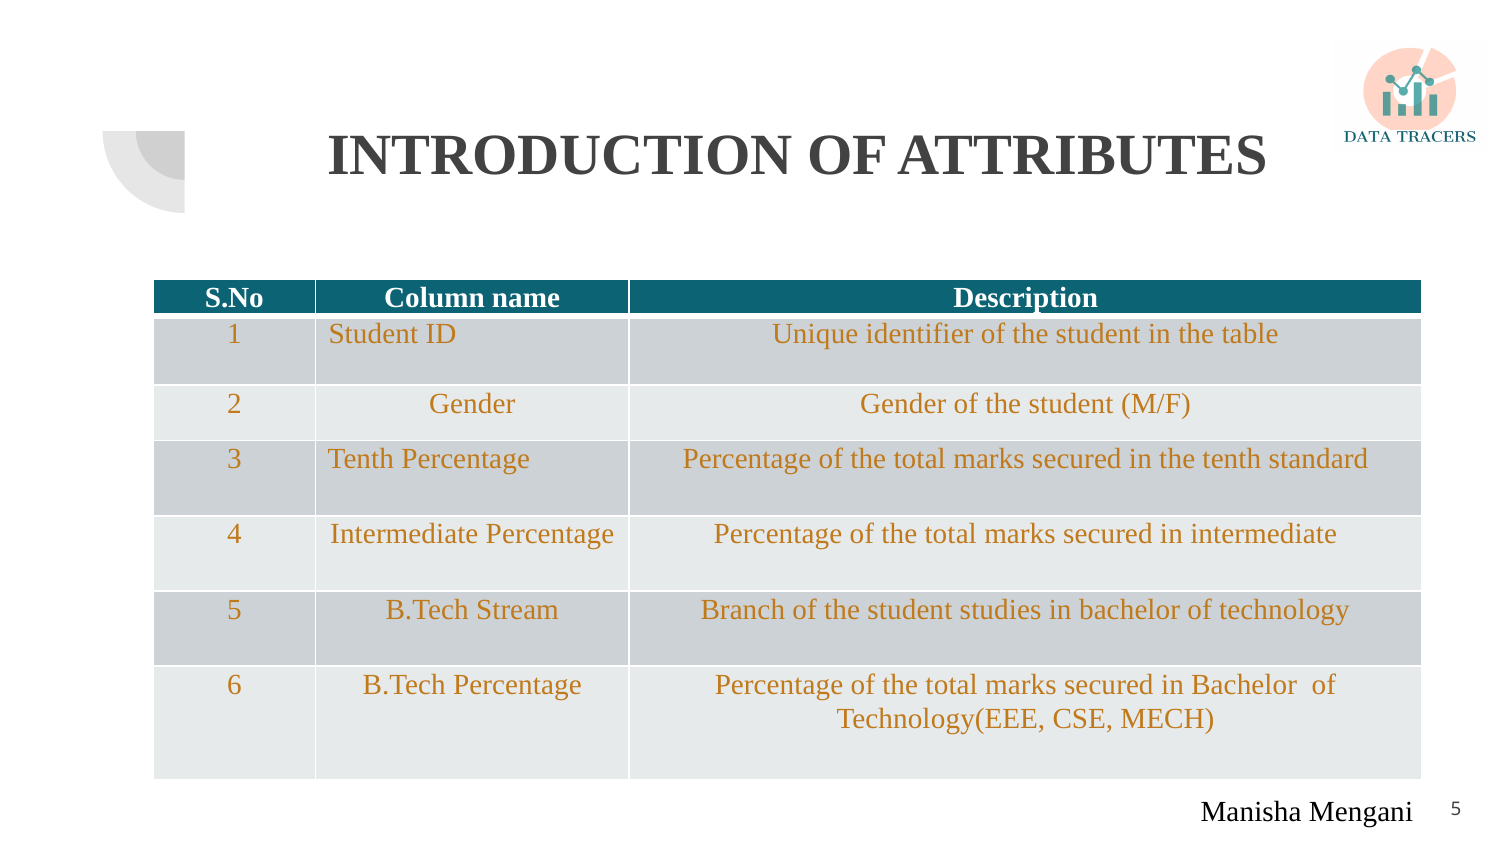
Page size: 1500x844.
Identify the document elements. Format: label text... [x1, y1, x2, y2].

table_cell 4 [154, 517, 315, 590]
title INTRODUCTION OF ATTRIBUTES [187, 101, 1423, 259]
table_cell 5 [154, 592, 315, 665]
table_cell B.Tech Stream [316, 592, 628, 665]
table_cell Percentage of the total marks secured in intermediate [630, 517, 1421, 590]
table_header S.No [154, 280, 315, 313]
picture [1332, 41, 1487, 156]
table_cell 6 [154, 667, 315, 779]
table_cell Unique identifier of the student in the table [630, 319, 1421, 384]
table_header Description [630, 280, 1421, 313]
table_cell Gender [316, 386, 628, 440]
text_box Manisha Mengani [1185, 784, 1386, 835]
table_cell Percentage of the total marks secured in the tenth standard [630, 441, 1421, 515]
table_cell 3 [154, 441, 315, 515]
table_cell B.Tech Percentage [316, 667, 628, 779]
table_cell 2 [154, 386, 315, 440]
table_cell Gender of the student (M/F) [630, 386, 1421, 440]
slide_number 5 [1386, 777, 1477, 842]
table_cell Intermediate Percentage [316, 517, 628, 590]
table_cell Branch of the student studies in bachelor of technology [630, 592, 1421, 665]
table_cell Tenth Percentage [316, 441, 628, 515]
table_header Column name [316, 280, 628, 313]
table_cell Percentage of the total marks secured in Bachelor of Technology(EEE, CSE, MECH) [630, 667, 1421, 779]
table_cell 1 [154, 319, 315, 384]
table_cell Student ID [316, 319, 628, 384]
